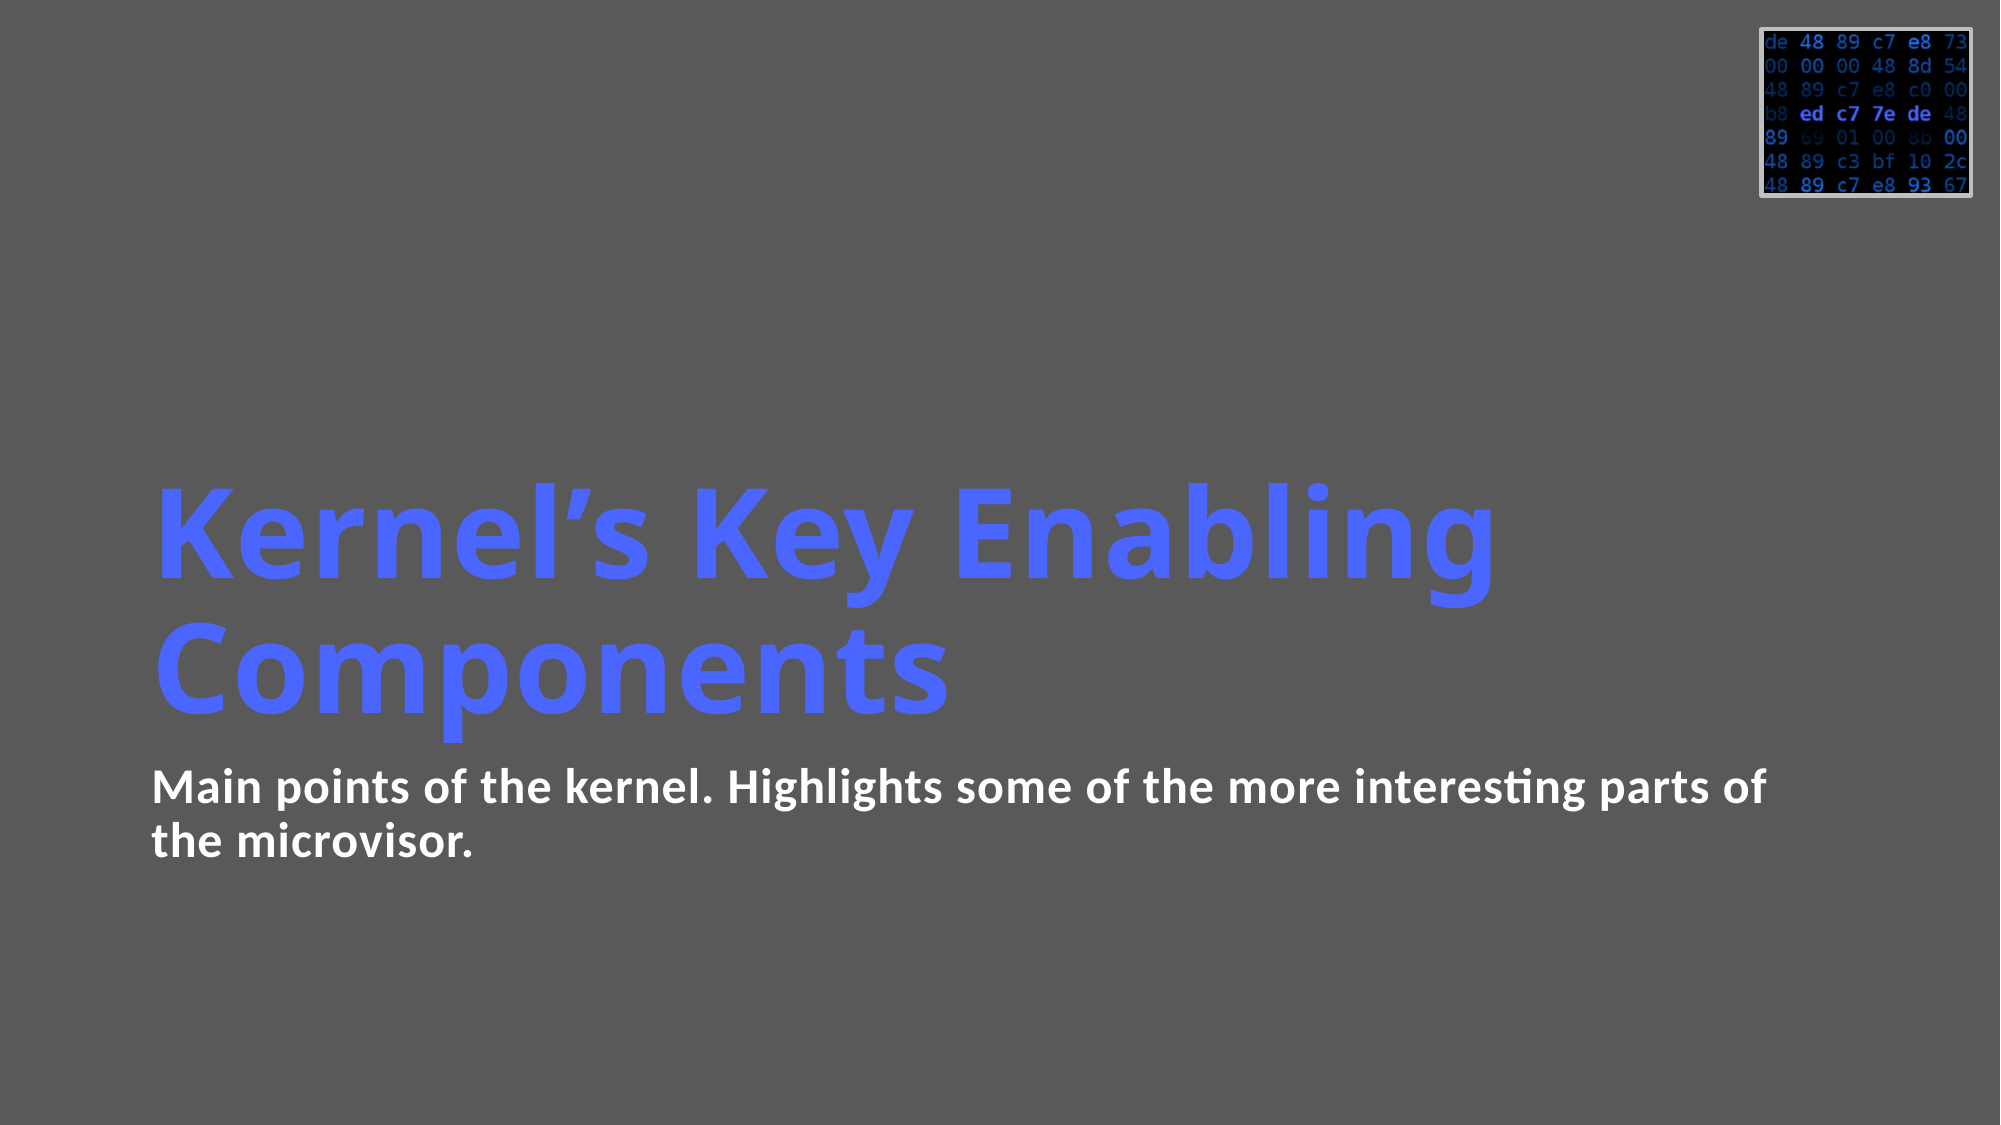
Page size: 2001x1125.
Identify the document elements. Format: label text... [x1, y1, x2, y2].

picture [1764, 31, 1969, 193]
list Main points of the kernel. Highlights some of the more interesting parts of the microvisor. [136, 752, 1862, 999]
title Kernel’s Key Enabling Components [136, 280, 1862, 749]
